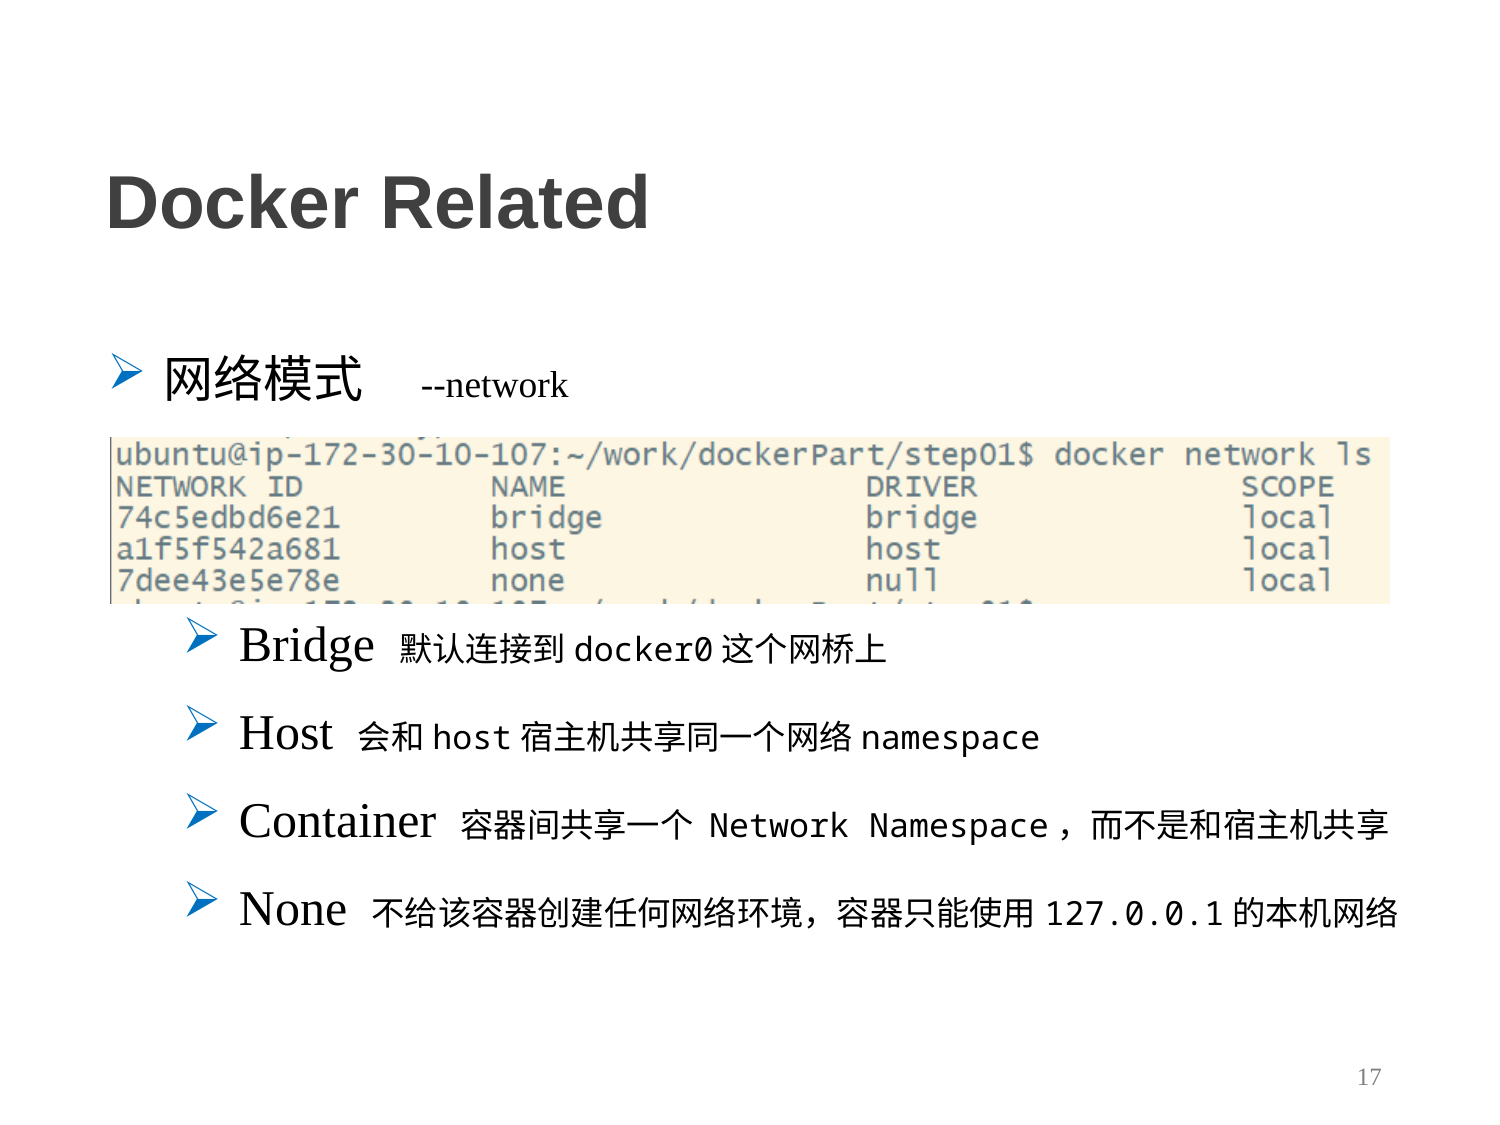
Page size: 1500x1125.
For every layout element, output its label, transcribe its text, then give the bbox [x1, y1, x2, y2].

slide_number 17 [1059, 1042, 1397, 1103]
text_box 网络模式 --network Bridge 默认连接到docker0这个网桥上 Host 会和host宿主机共享同一个网络namespace Container 容器间共享一个 Network Namespace，而不是和宿主机共享 None 不给该容器创建任何网络环境，容器只能使用127.0.0.1的本机网络 [92, 337, 1461, 944]
picture [110, 437, 1390, 604]
text_box Docker Related [93, 108, 1388, 272]
